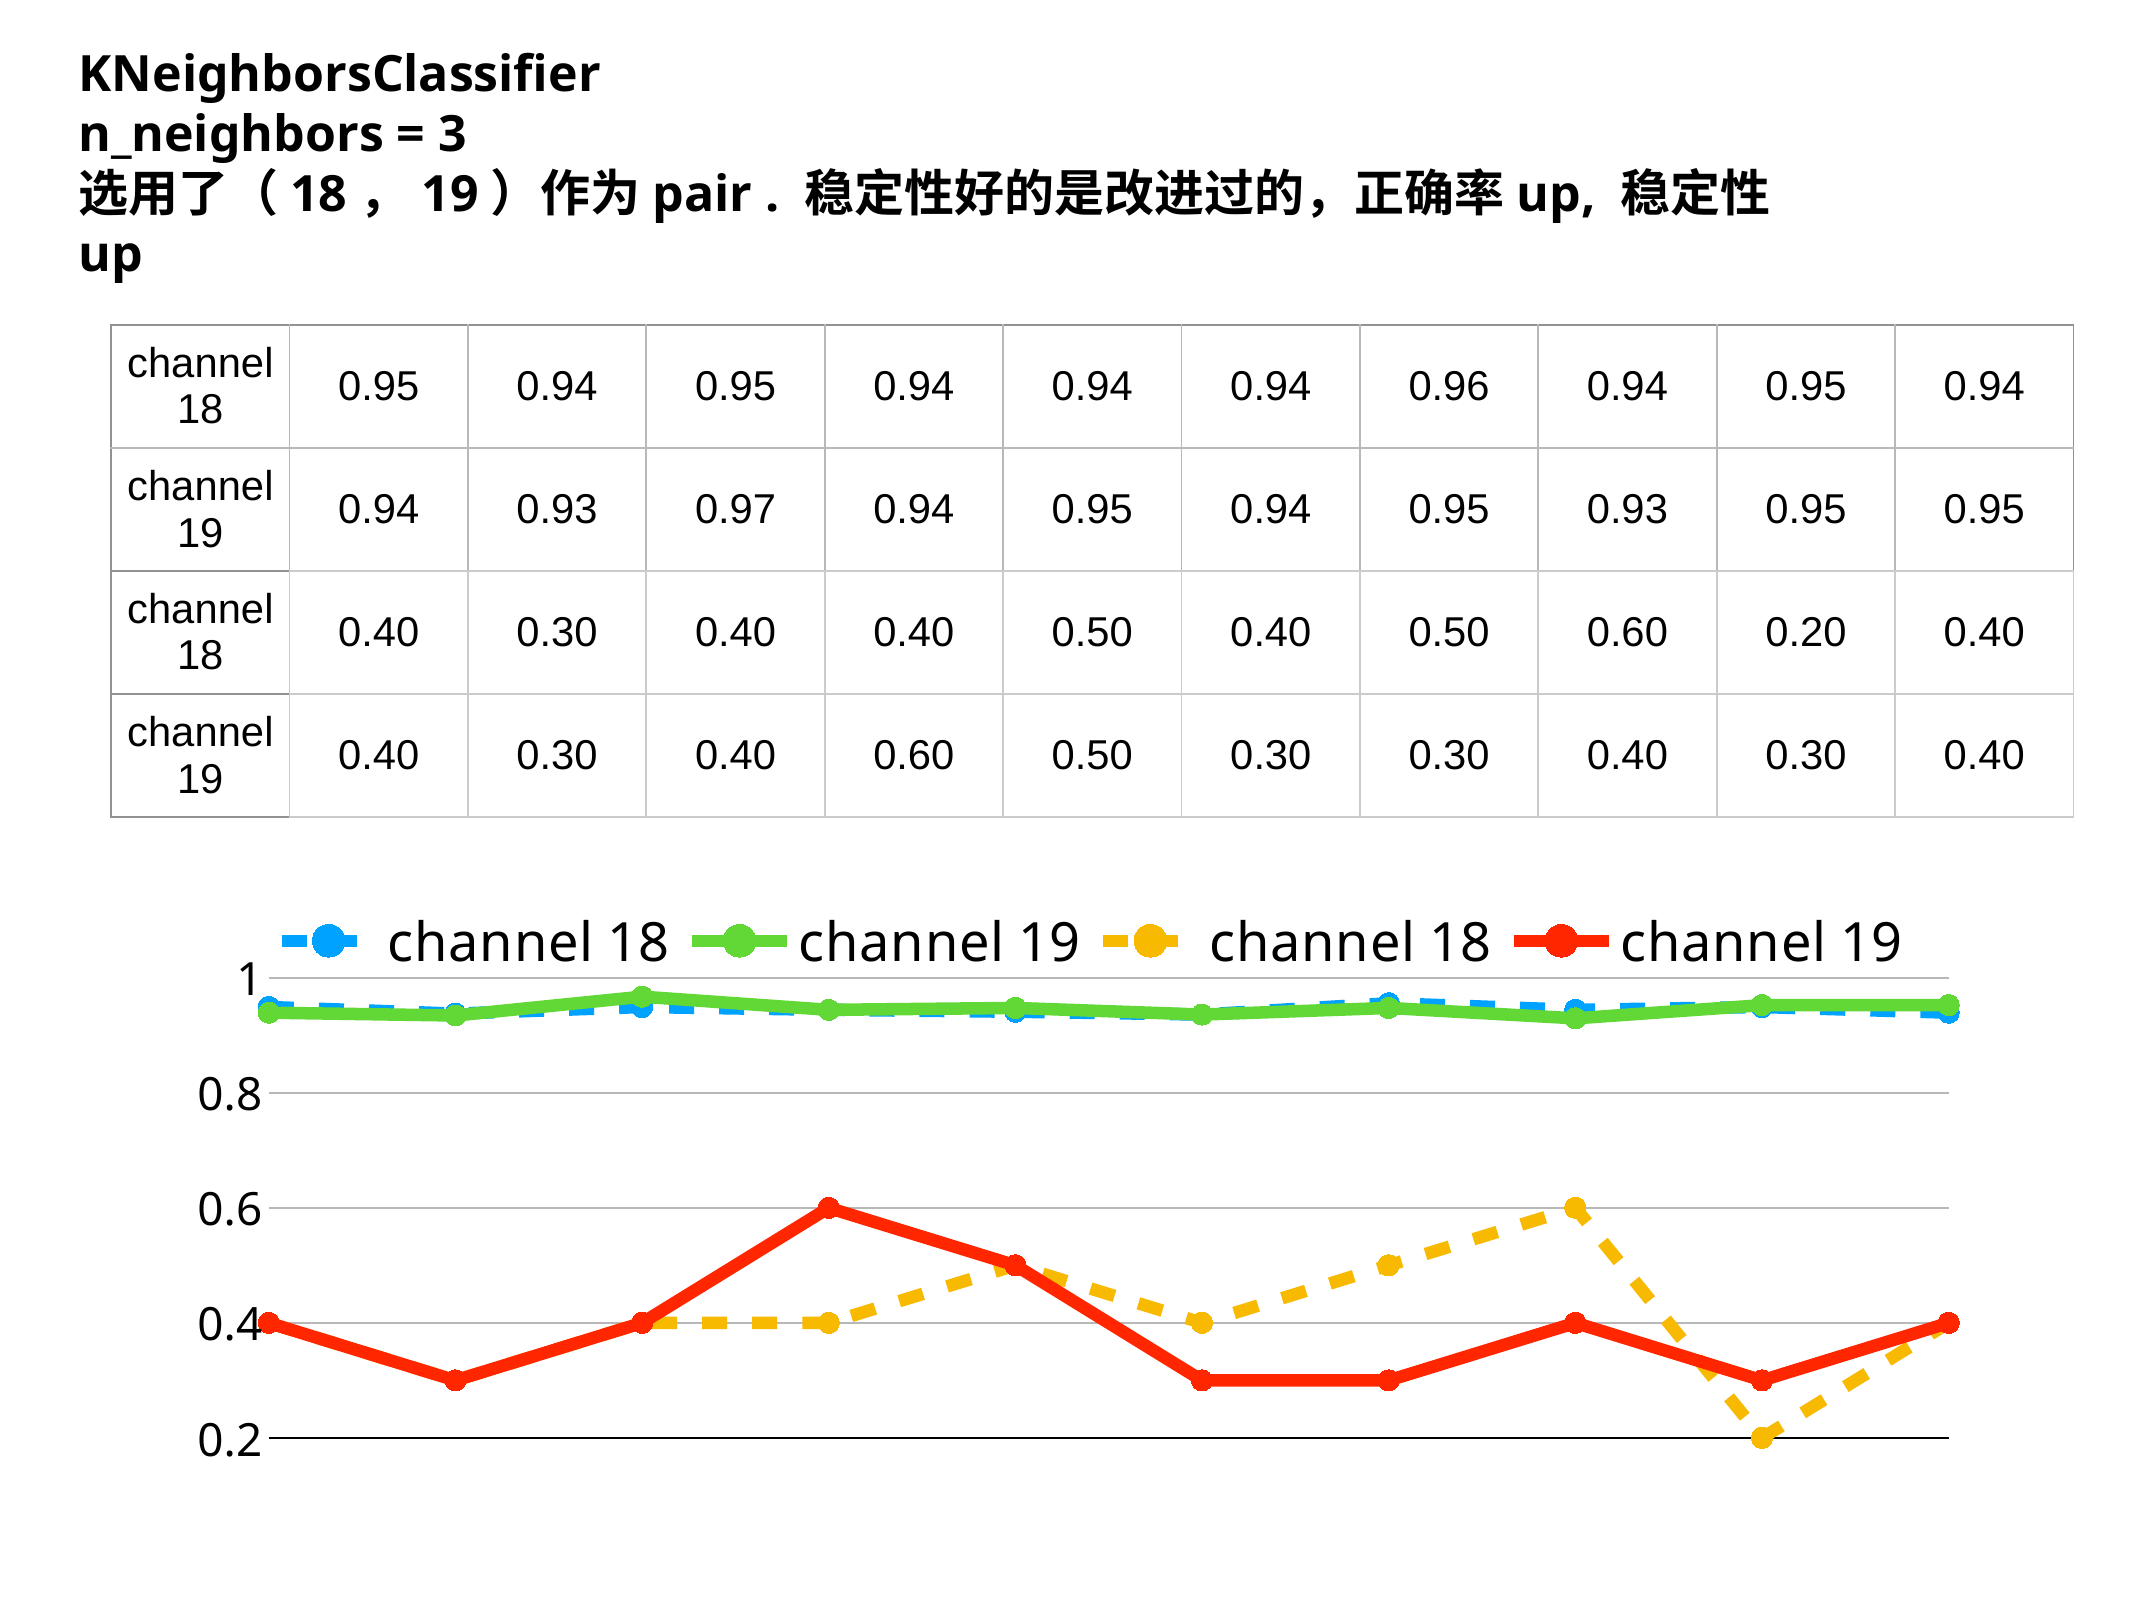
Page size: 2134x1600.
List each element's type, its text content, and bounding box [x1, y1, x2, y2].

table_header 0.95 [647, 326, 824, 447]
table_cell 0.93 [469, 449, 645, 570]
table_cell 0.30 [1361, 695, 1537, 816]
table_cell 0.40 [290, 572, 467, 693]
table_header 0.94 [826, 326, 1002, 447]
table_cell 0.95 [1718, 449, 1894, 570]
table_cell 0.40 [290, 695, 467, 816]
table_cell 0.20 [1718, 572, 1894, 693]
table_cell channel 19 [112, 449, 289, 570]
table_header channel 18 [112, 326, 289, 447]
table_cell 0.93 [1539, 449, 1716, 570]
table_header 0.94 [1182, 326, 1359, 447]
table_header 0.94 [1004, 326, 1181, 447]
table_header 0.95 [1718, 326, 1894, 447]
table_header 0.94 [1896, 326, 2073, 447]
table_cell 0.60 [1539, 572, 1716, 693]
table_header 0.94 [469, 326, 645, 447]
table_cell 0.95 [1361, 449, 1537, 570]
table_cell 0.40 [647, 695, 824, 816]
table_cell 0.94 [1182, 449, 1359, 570]
table_cell 0.95 [1004, 449, 1181, 570]
table_cell 0.30 [469, 572, 645, 693]
table_cell 0.40 [1896, 695, 2073, 816]
table_header 0.96 [1361, 326, 1537, 447]
table_cell 0.40 [1182, 572, 1359, 693]
table_cell 0.30 [1718, 695, 1894, 816]
table_cell 0.97 [647, 449, 824, 570]
table_cell 0.50 [1004, 695, 1181, 816]
table_cell 0.50 [1004, 572, 1181, 693]
table_cell 0.40 [1539, 695, 1716, 816]
table_cell channel 18 [112, 572, 289, 693]
table_cell 0.30 [469, 695, 645, 816]
table_cell 0.40 [826, 572, 1002, 693]
table_cell 0.30 [1182, 695, 1359, 816]
table_header 0.94 [1539, 326, 1716, 447]
chart [165, 900, 1964, 1525]
table_cell 0.40 [1896, 572, 2073, 693]
table_cell 0.40 [647, 572, 824, 693]
table_cell 0.94 [290, 449, 467, 570]
table_cell 0.50 [1361, 572, 1537, 693]
table_cell 0.94 [826, 449, 1002, 570]
table_cell 0.95 [1896, 449, 2073, 570]
table_cell 0.60 [826, 695, 1002, 816]
text_box KNeighborsClassifier n_neighbors = 3 选用了（18，19）作为pair . 稳定性好的是改进过的，正确率up, 稳定性up [70, 32, 1798, 290]
table_header 0.95 [290, 326, 467, 447]
table_cell channel 19 [112, 695, 289, 816]
